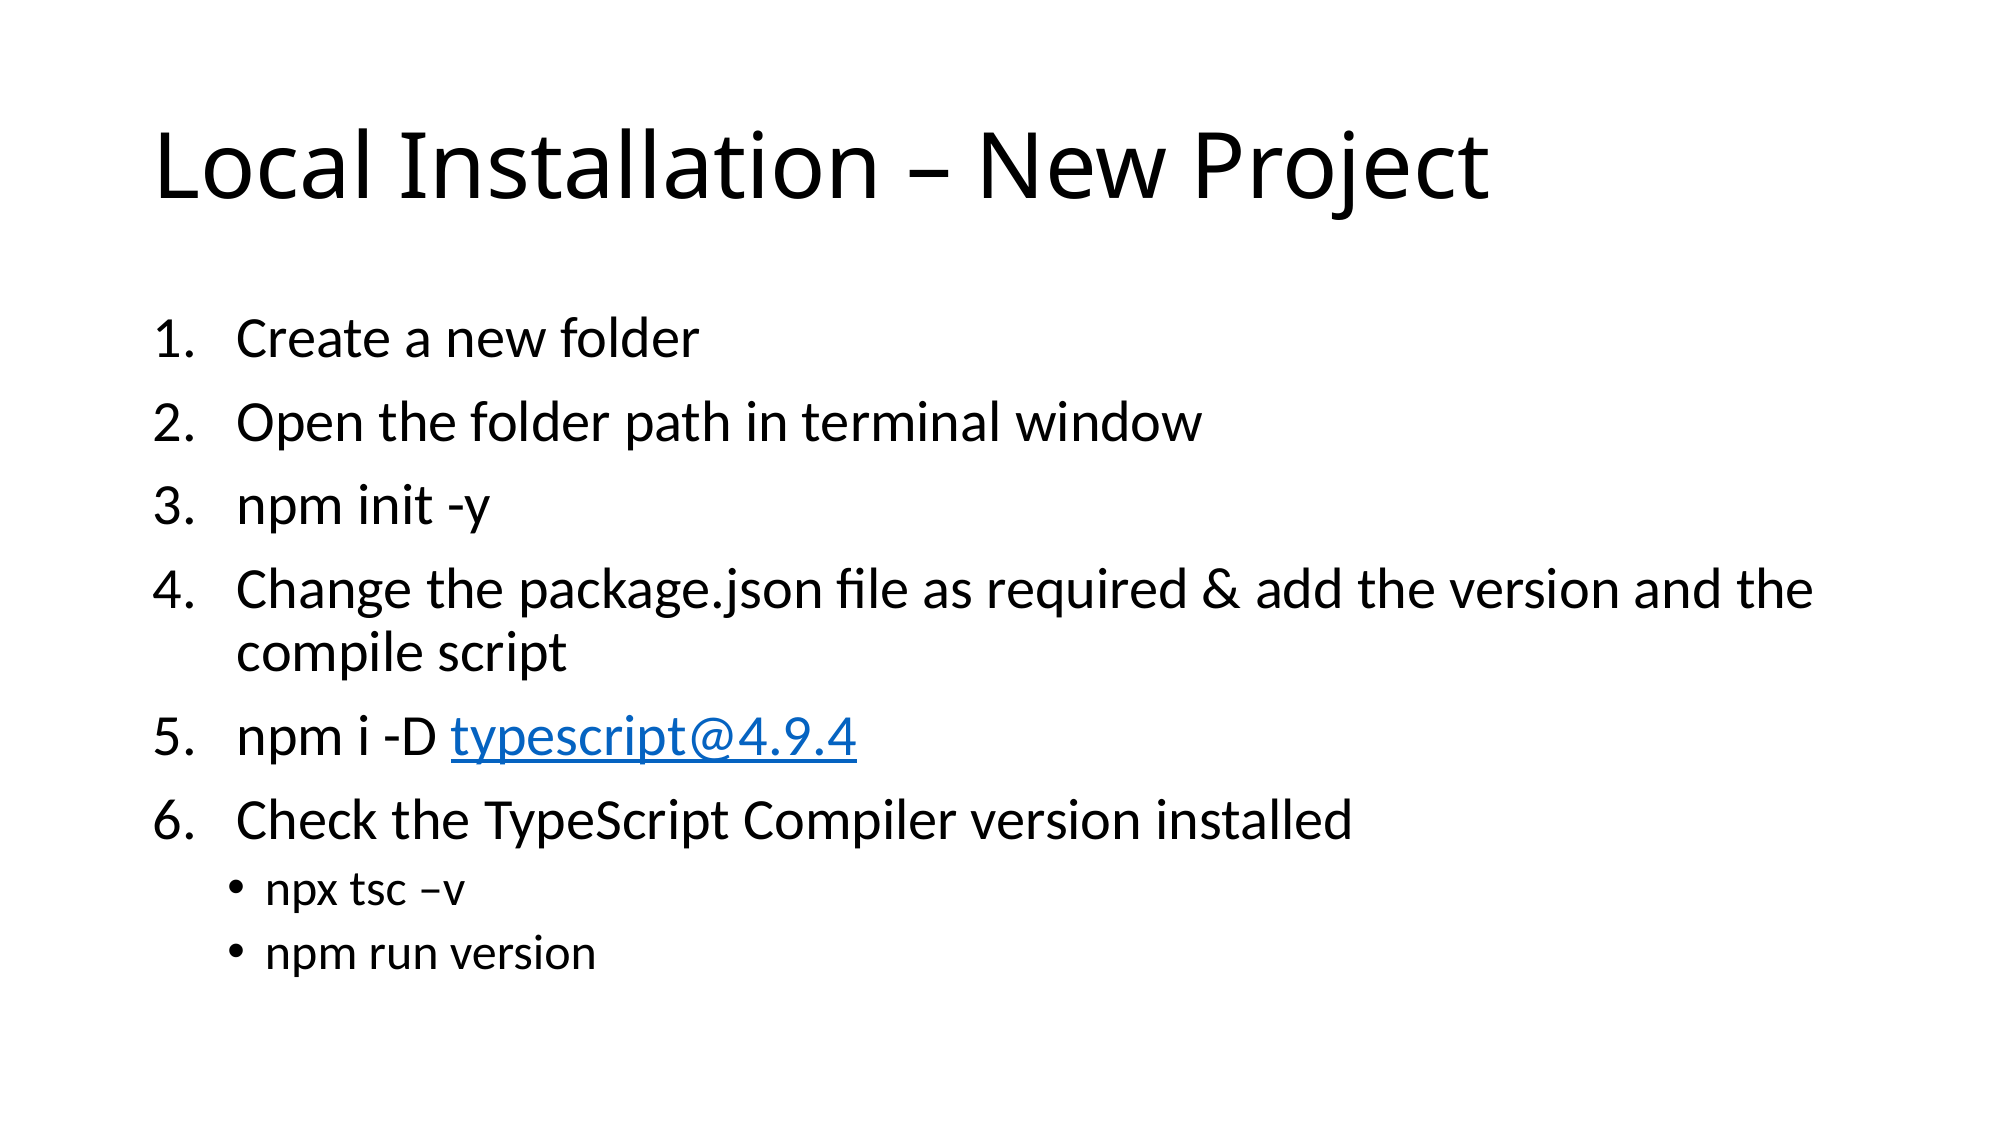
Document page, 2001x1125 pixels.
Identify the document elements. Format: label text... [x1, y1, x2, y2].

title Local Installation – New Project [137, 59, 1863, 278]
list Create a new folder Open the folder path in terminal window npm init -y Change the package.json file as required & add the version and the compile script npm i -D typescript@4.9.4 Check the TypeScript Compiler version installed npx tsc –v npm run version [137, 299, 1863, 1014]
